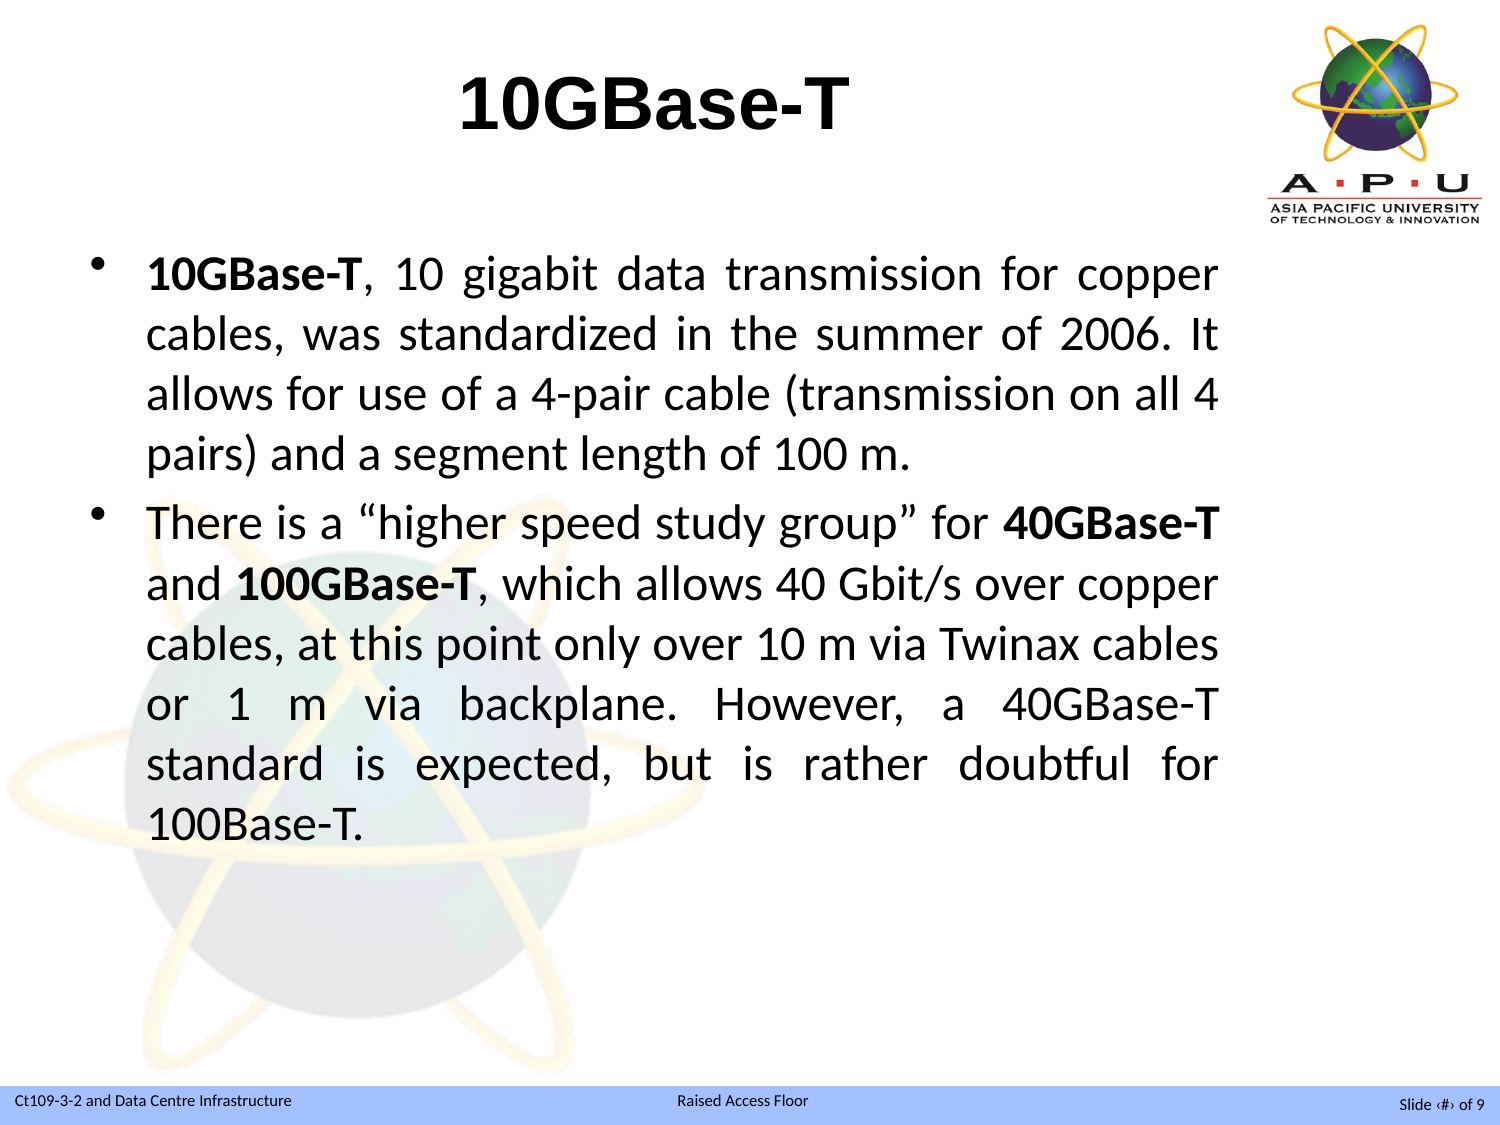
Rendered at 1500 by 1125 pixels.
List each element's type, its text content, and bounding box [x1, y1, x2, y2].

picture [1251, 199, 1500, 249]
title 10GBase-T [0, 0, 1500, 199]
footer Slide ‹#› of 9 [1024, 1086, 1500, 1125]
list 10GBase-T, 10 gigabit data transmission for copper cables, was standardized in the summer of 2006. It allows for use of a 4-pair cable (transmission on all 4 pairs) and a segment length of 100 m. There is a “higher speed study group” for 40GBase-T and 100GBase-T, which allows 40 Gbit/s over copper cables, at this point only over 10 m via Twinax cables or 1 m via backplane. However, a 40GBase-T standard is expected, but is rather doubtful for 100Base-T. [74, 232, 1235, 975]
